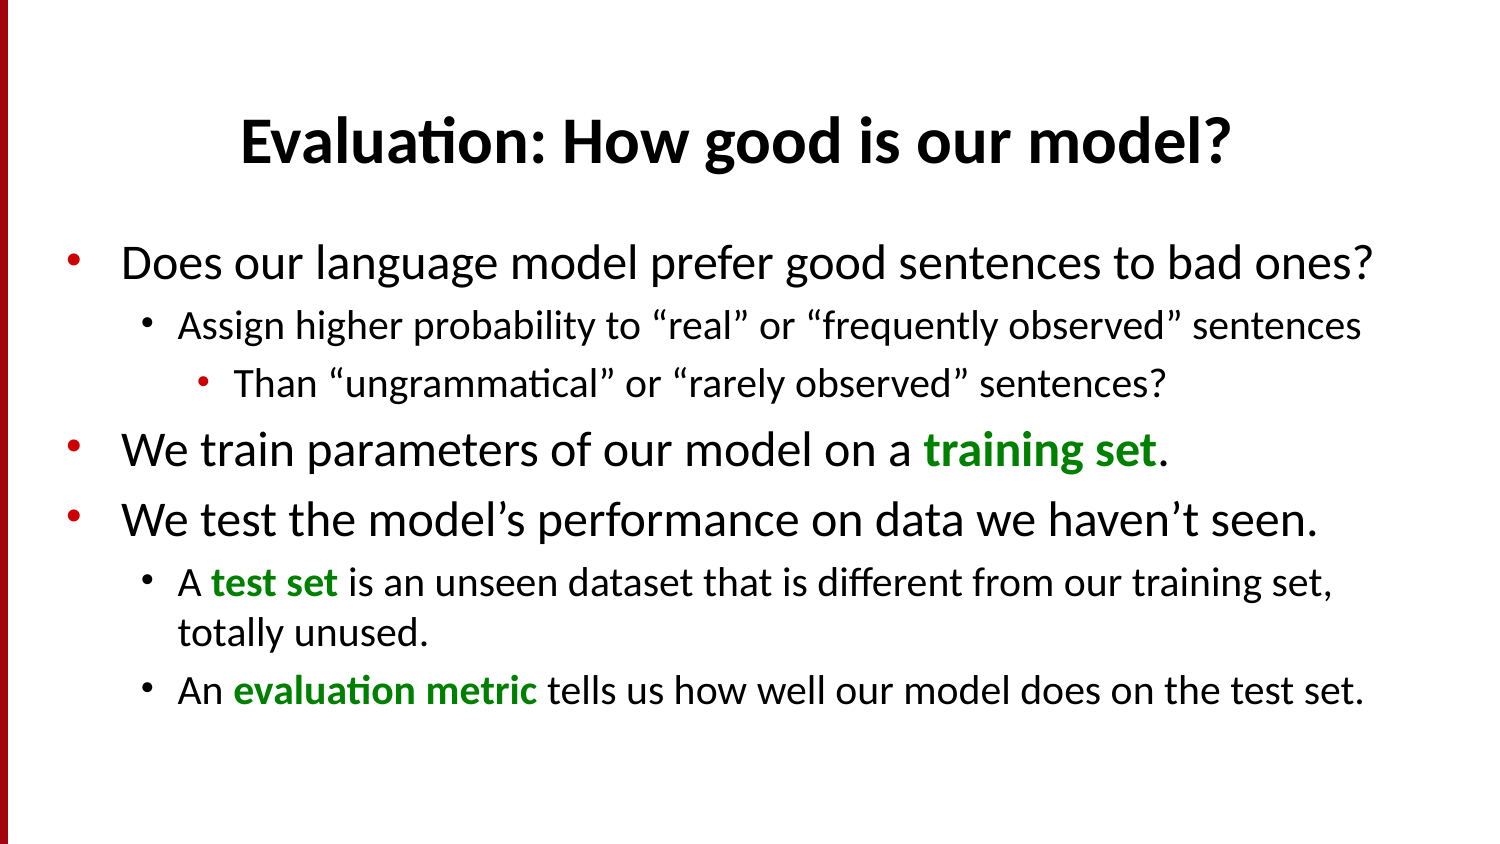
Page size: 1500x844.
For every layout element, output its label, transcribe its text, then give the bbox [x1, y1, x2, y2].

title Evaluation: How good is our model? [225, 62, 1450, 185]
list Does our language model prefer good sentences to bad ones? Assign higher probability to “real” or “frequently observed” sentences Than “ungrammatical” or “rarely observed” sentences? We train parameters of our model on a training set. We test the model’s performance on data we haven’t seen. A test set is an unseen dataset that is different from our training set, totally unused. An evaluation metric tells us how well our model does on the test set. [50, 221, 1450, 769]
